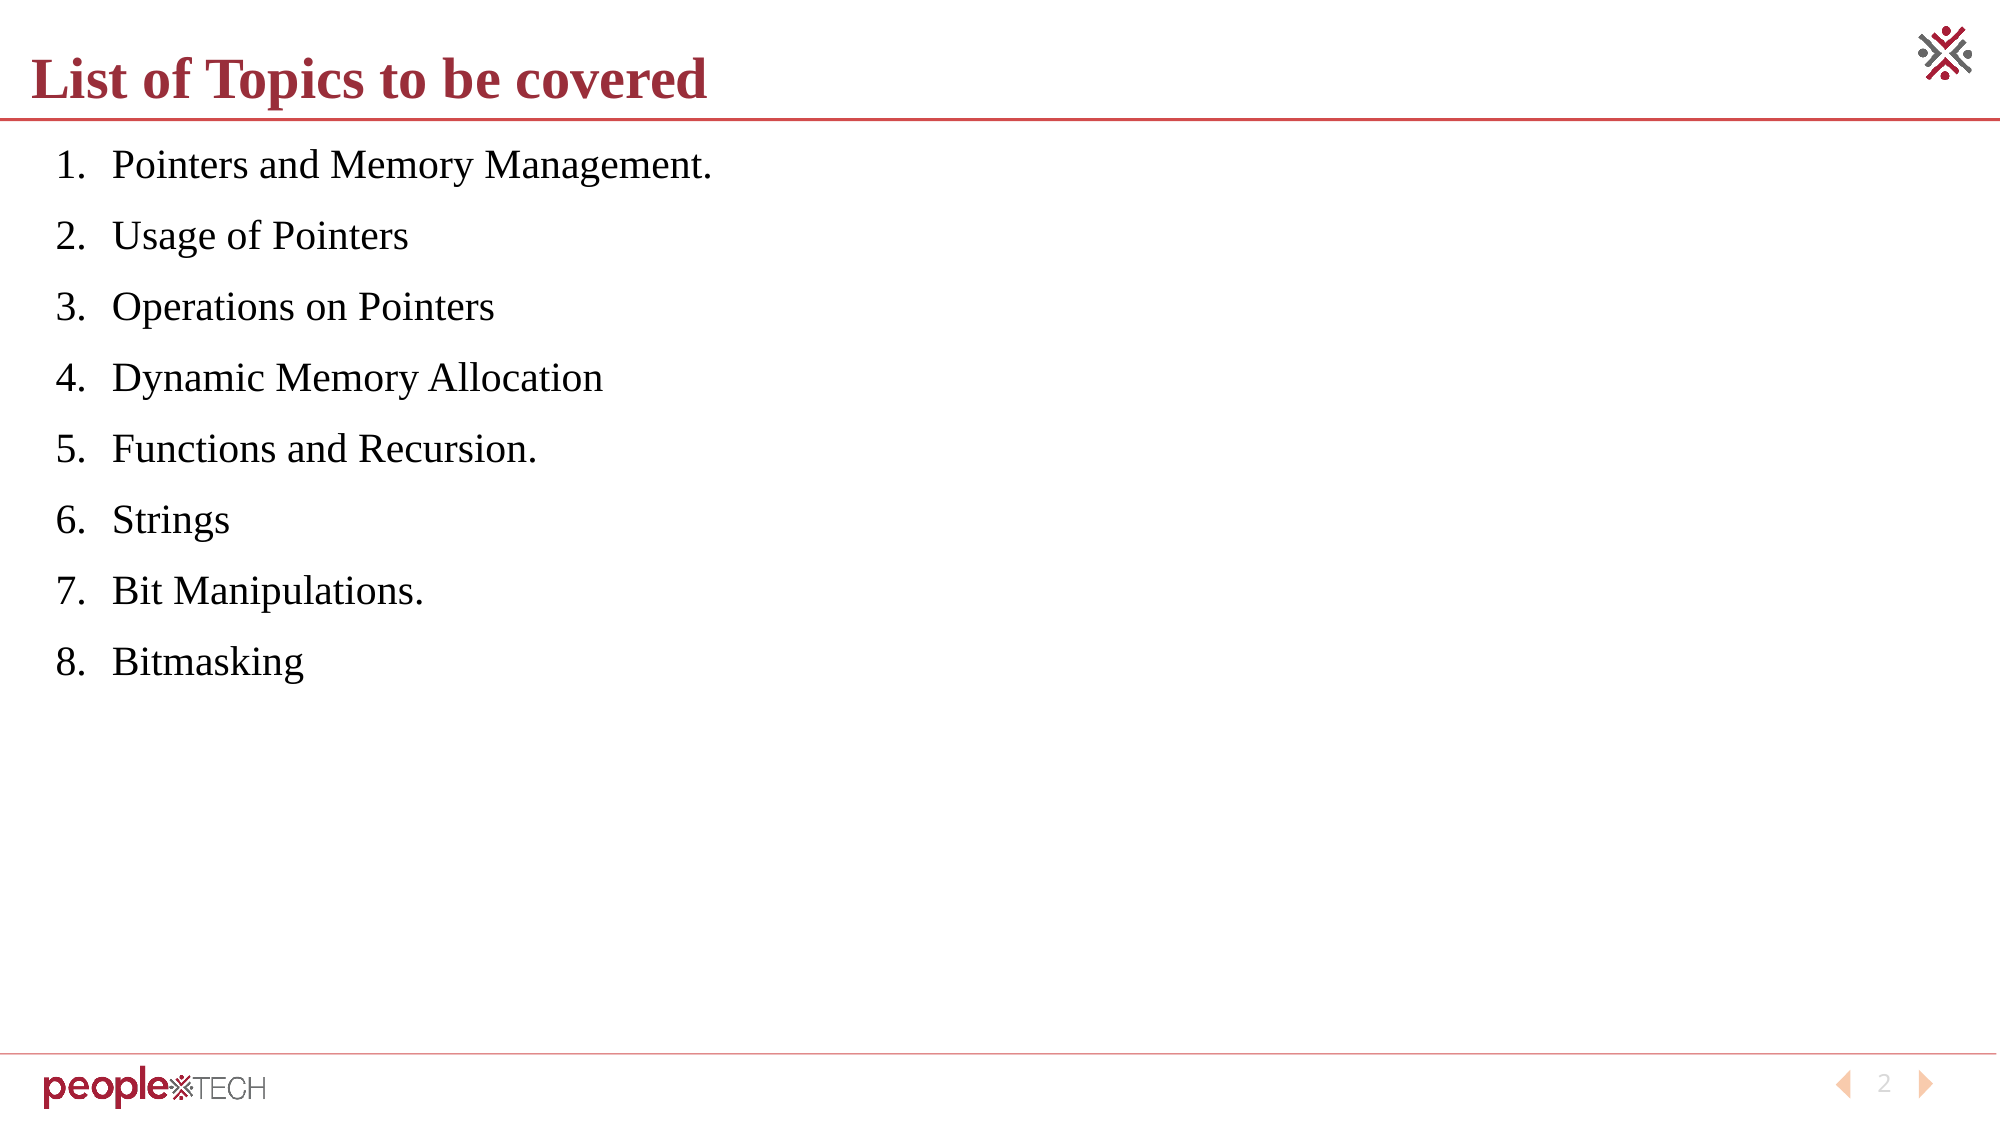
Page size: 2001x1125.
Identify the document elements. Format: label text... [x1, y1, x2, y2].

picture [31, 1059, 275, 1115]
text_box List of Topics to be covered [16, 32, 1018, 118]
list Pointers and Memory Management. Usage of Pointers Operations on Pointers Dynamic Memory Allocation Functions and Recursion. Strings Bit Manipulations. Bitmasking [40, 129, 1898, 955]
picture [1918, 26, 1972, 80]
